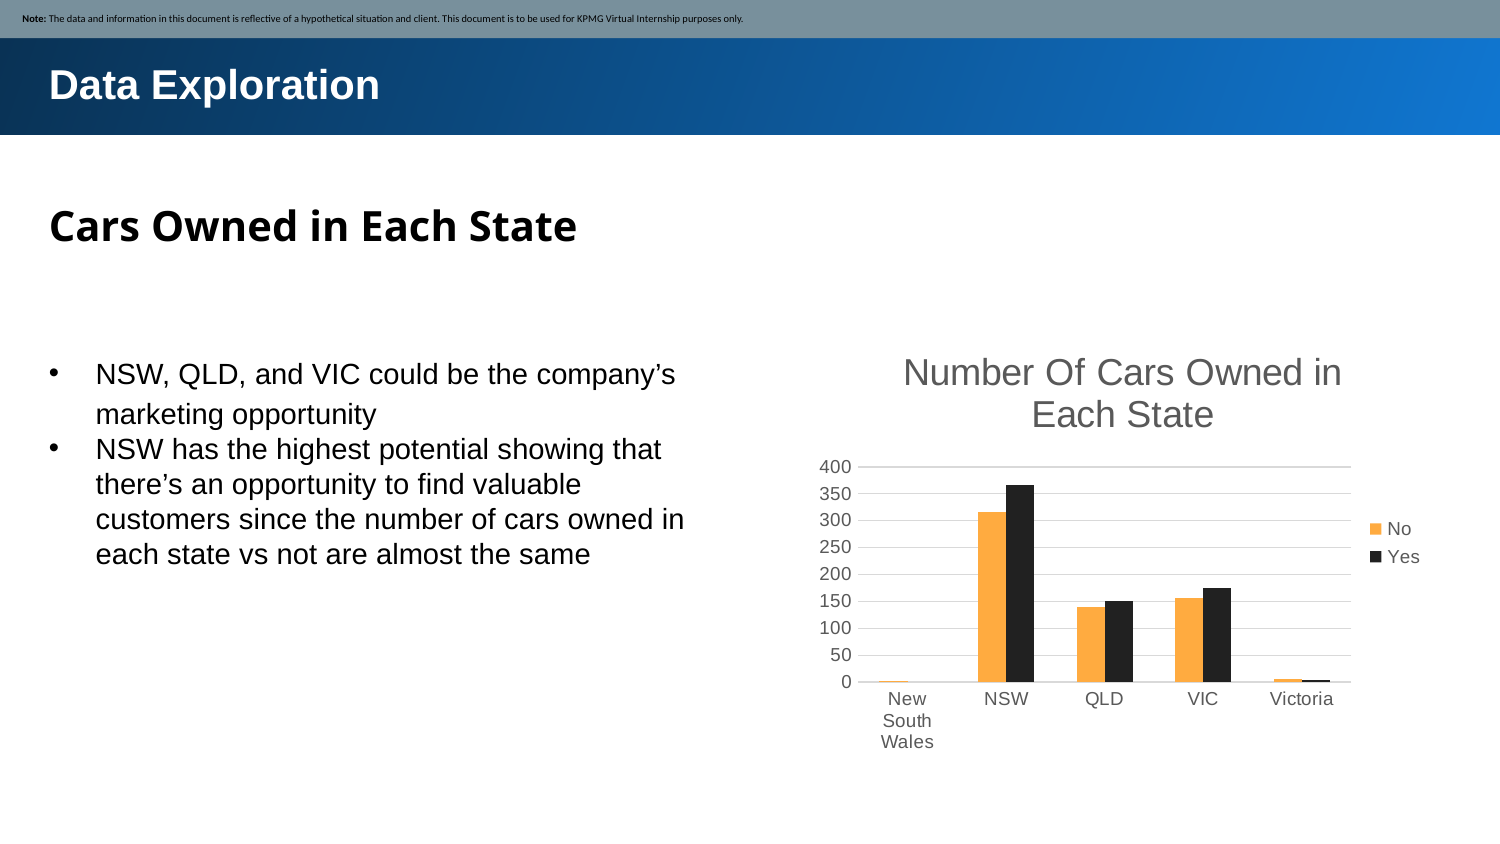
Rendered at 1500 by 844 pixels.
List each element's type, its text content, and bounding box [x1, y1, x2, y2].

text_box NSW, QLD, and VIC could be the company’s marketing opportunity NSW has the highest potential showing that there’s an opportunity to find valuable customers since the number of cars owned in each state vs not are almost the same [33, 335, 712, 586]
text_box Data Exploration [33, 43, 1439, 124]
text_box Cars Owned in Each State [33, 177, 1439, 266]
text_box Note: The data and information in this document is reflective of a hypothetical situation and client. This document is to be used for KPMG Virtual Internship purposes only. [0, 0, 1500, 39]
text_box [0, 39, 1500, 135]
chart [806, 323, 1439, 763]
